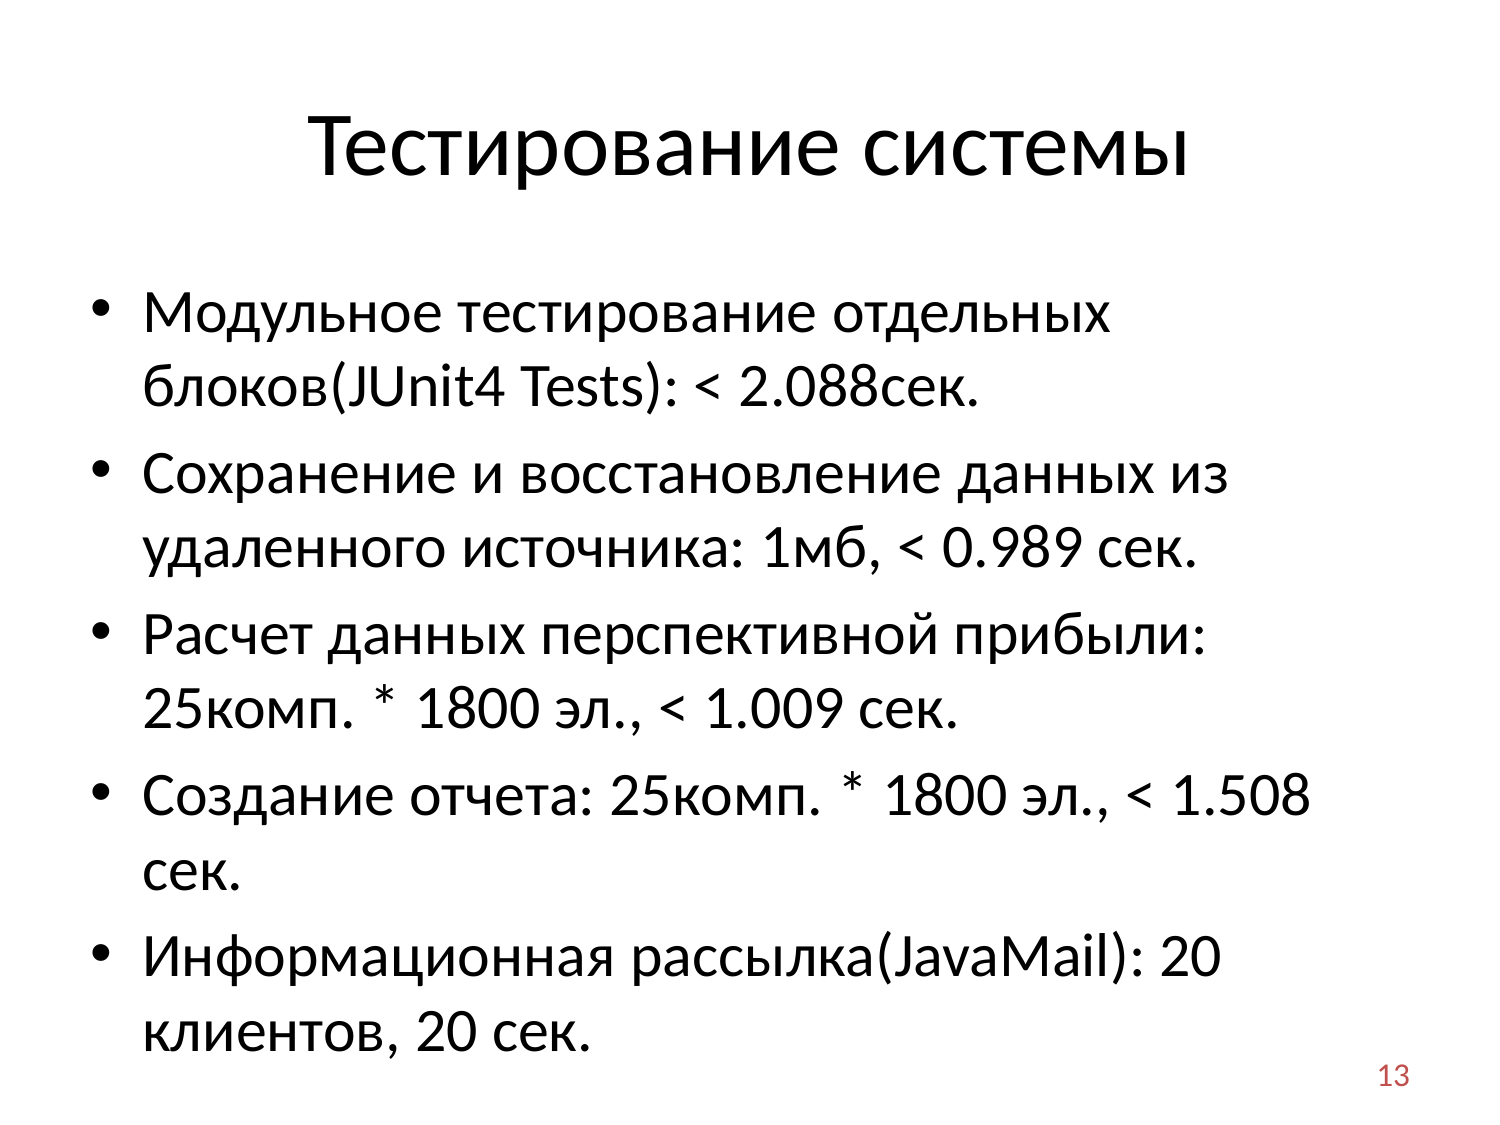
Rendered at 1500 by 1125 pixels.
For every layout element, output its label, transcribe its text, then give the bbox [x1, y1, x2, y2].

list Модульное тестирование отдельных блоков(JUnit4 Tests): < 2.088сек. Сохранение и восстановление данных из удаленного источника: 1мб, < 0.989 сек. Расчет данных перспективной прибыли: 25комп. * 1800 эл., < 1.009 сек. Создание отчета: 25комп. * 1800 эл., < 1.508 сек. Информационная рассылка(JavaMail): 20 клиентов, 20 сек. [75, 262, 1407, 1079]
slide_number 13 [1074, 1042, 1425, 1103]
title Тестирование системы [75, 45, 1425, 233]
